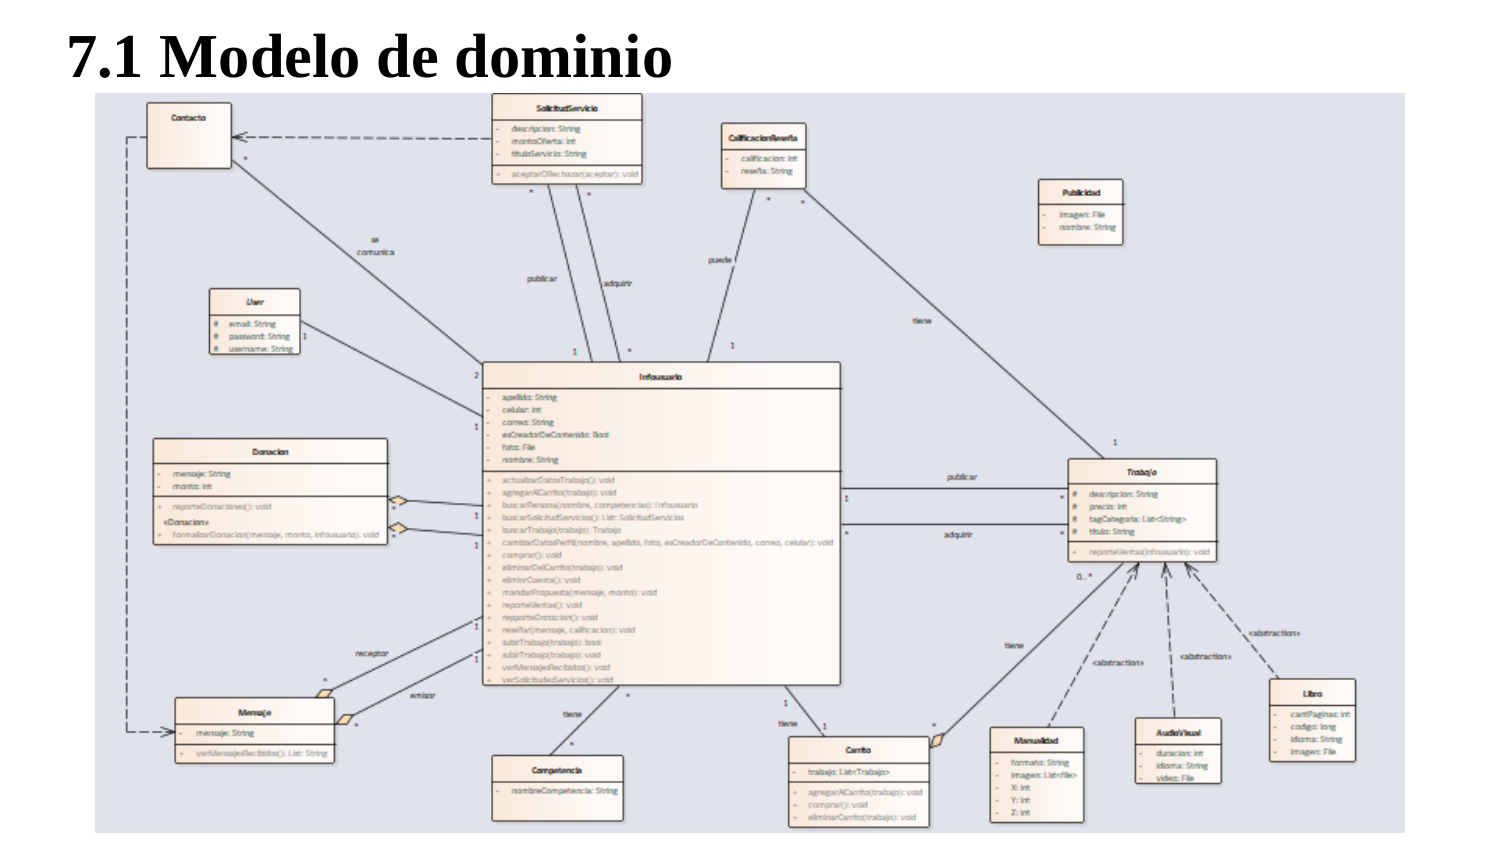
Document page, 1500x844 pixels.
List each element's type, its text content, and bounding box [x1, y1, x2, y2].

picture [95, 93, 1405, 834]
title 7.1 Modelo de dominio [51, 0, 1449, 94]
